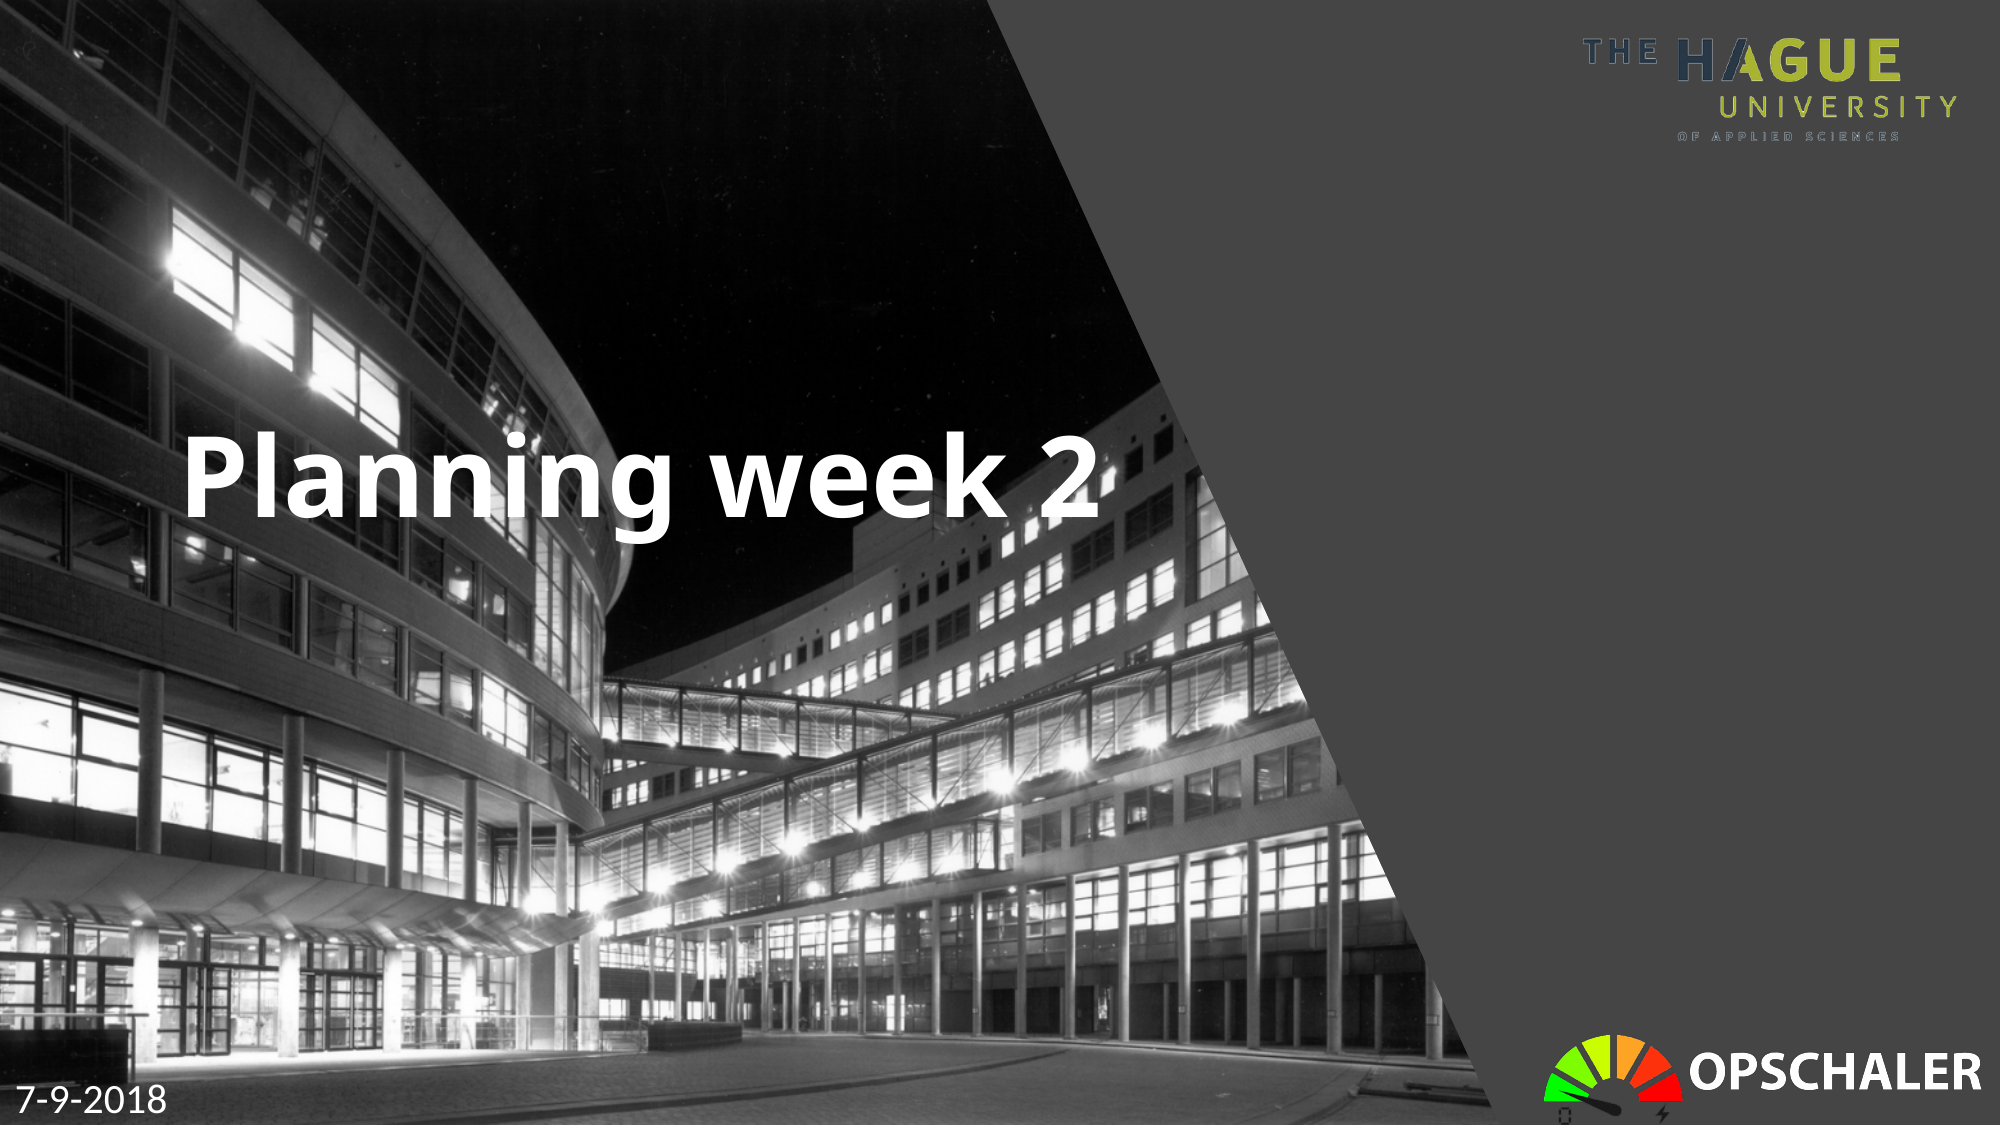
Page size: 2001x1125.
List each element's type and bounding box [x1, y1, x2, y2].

picture [0, 0, 1500, 1125]
picture [1580, 0, 1959, 197]
picture [1544, 1035, 1995, 1125]
